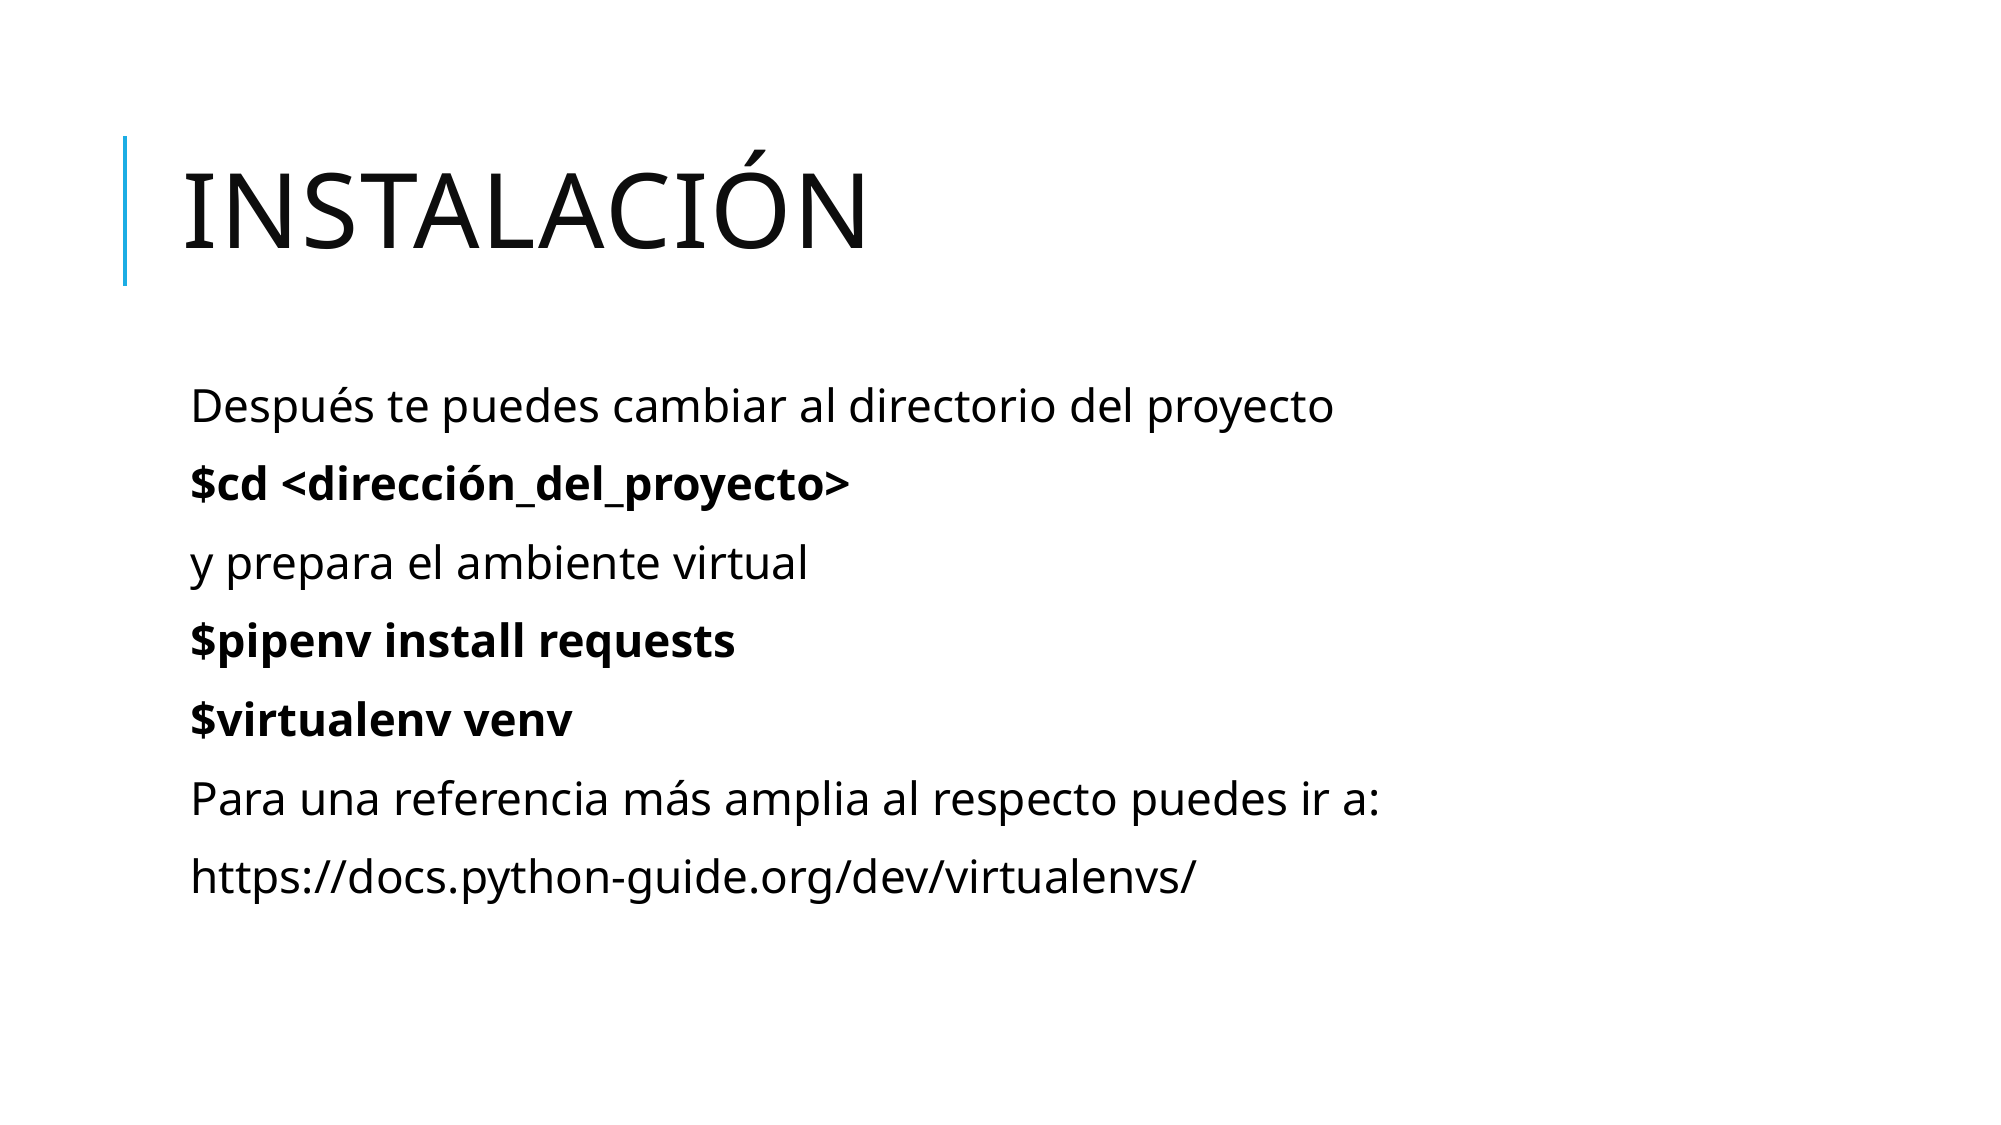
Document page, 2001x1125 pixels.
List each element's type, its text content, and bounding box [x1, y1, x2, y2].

list Después te puedes cambiar al directorio del proyecto $cd <dirección_del_proyecto> y prepara el ambiente virtual $pipenv install requests $virtualenv venv Para una referencia más amplia al respecto puedes ir a: https://docs.python-guide.org/dev/virtualenvs/ [168, 375, 1763, 1035]
title instalación [168, 96, 1763, 342]
